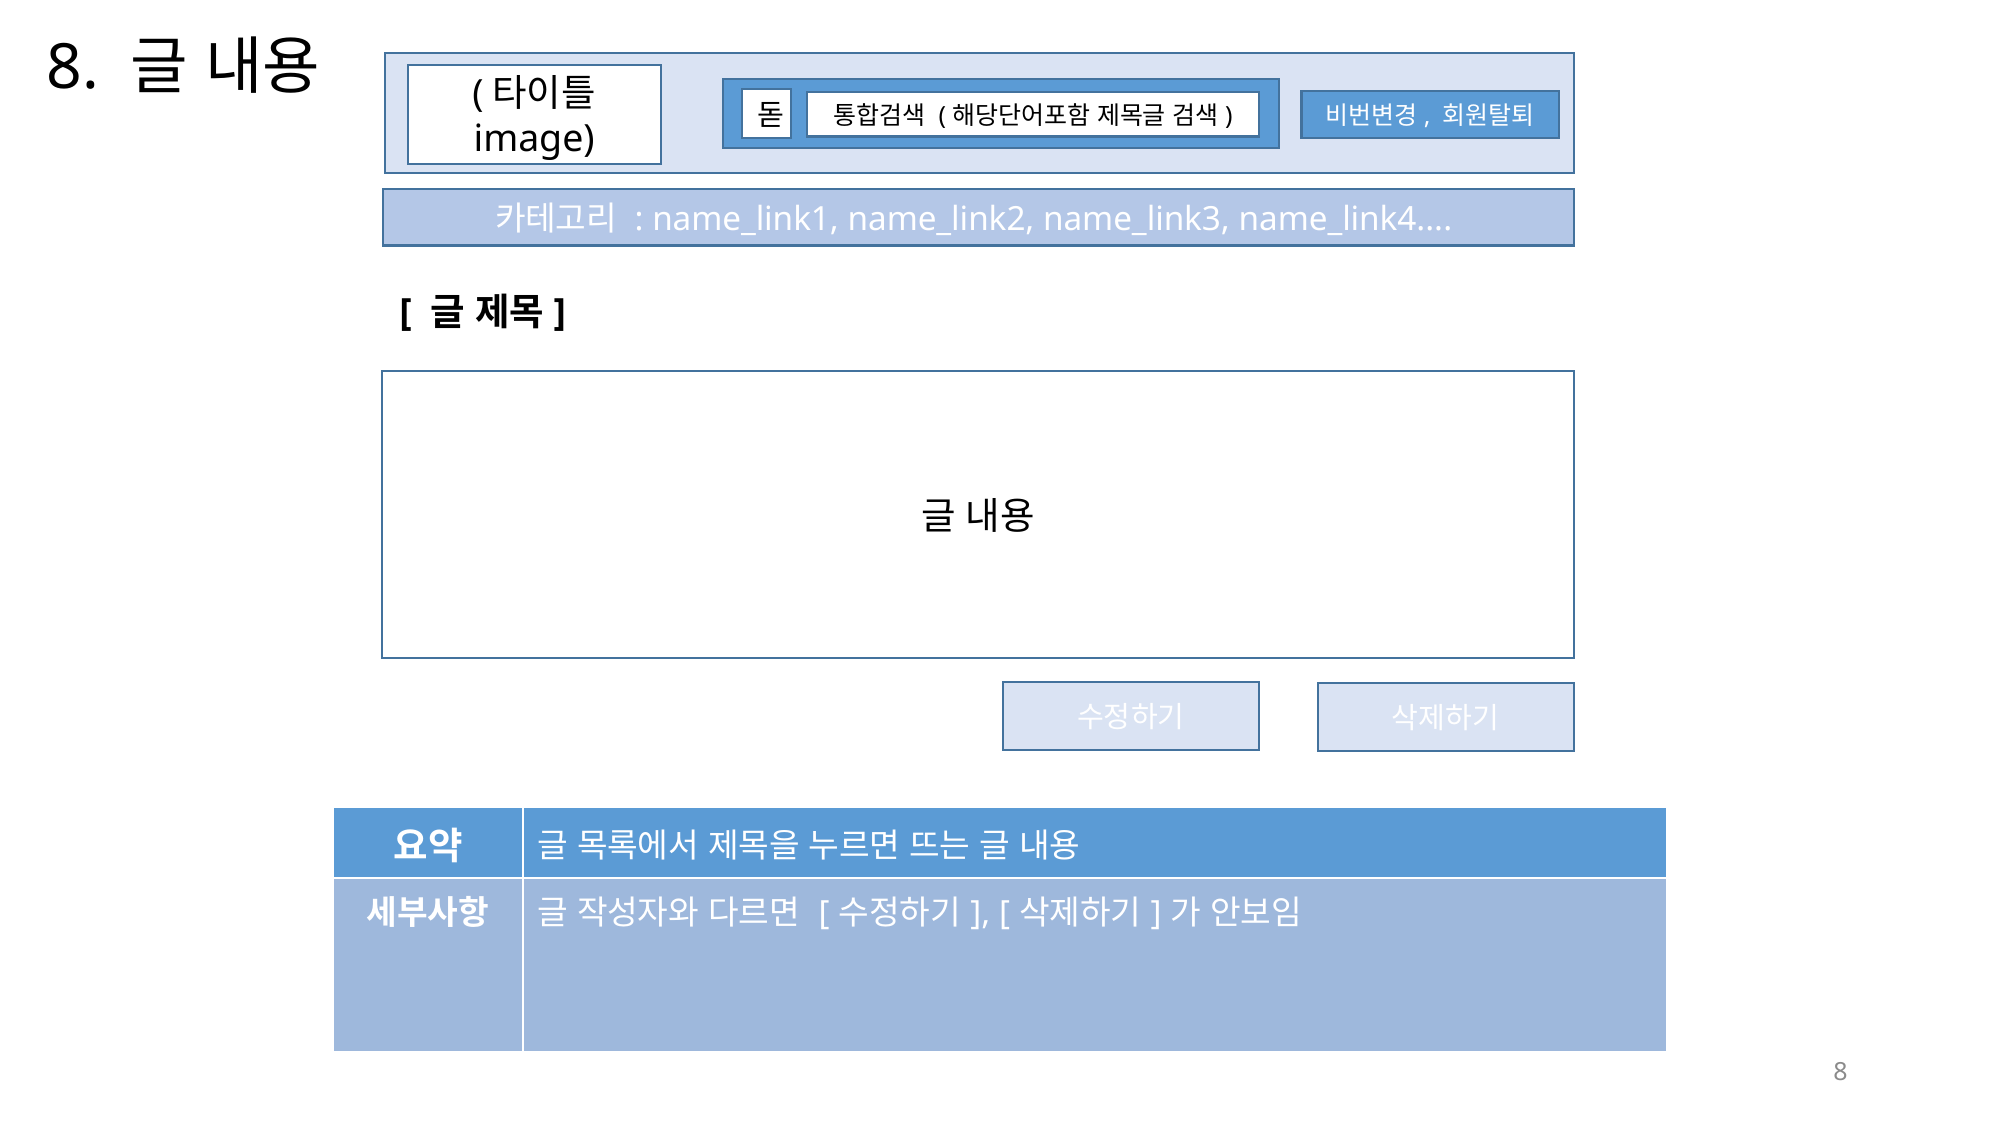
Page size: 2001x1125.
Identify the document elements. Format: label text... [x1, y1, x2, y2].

table_cell 글 작성자와 다르면 [수정하기], [삭제하기]가 안보임 [524, 879, 1666, 1051]
text_box 통합검색 (해당단어포함 제목글 검색) [806, 91, 1260, 138]
text_box (타이틀 image) [407, 64, 662, 165]
slide_number 8 [1412, 1042, 1863, 1103]
text_box 카테고리 : name_link1, name_link2, name_link3, name_link4.... [382, 188, 1575, 247]
text_box [ 글 제목] [384, 280, 820, 341]
table_header 요약 [334, 808, 522, 877]
text_box 삭제하기 [1317, 682, 1575, 752]
title 8. 글 내용 [31, 23, 435, 114]
text_box 돋 [741, 88, 792, 139]
text_box 글 내용 [381, 370, 1575, 659]
text_box [722, 78, 1280, 149]
text_box 비번변경, 회원탈퇴 [1300, 90, 1560, 139]
text_box [384, 52, 1575, 174]
table_cell 세부사항 [334, 879, 522, 1051]
text_box 수정하기 [1002, 681, 1260, 751]
table_header 글 목록에서 제목을 누르면 뜨는 글 내용 [524, 808, 1666, 877]
